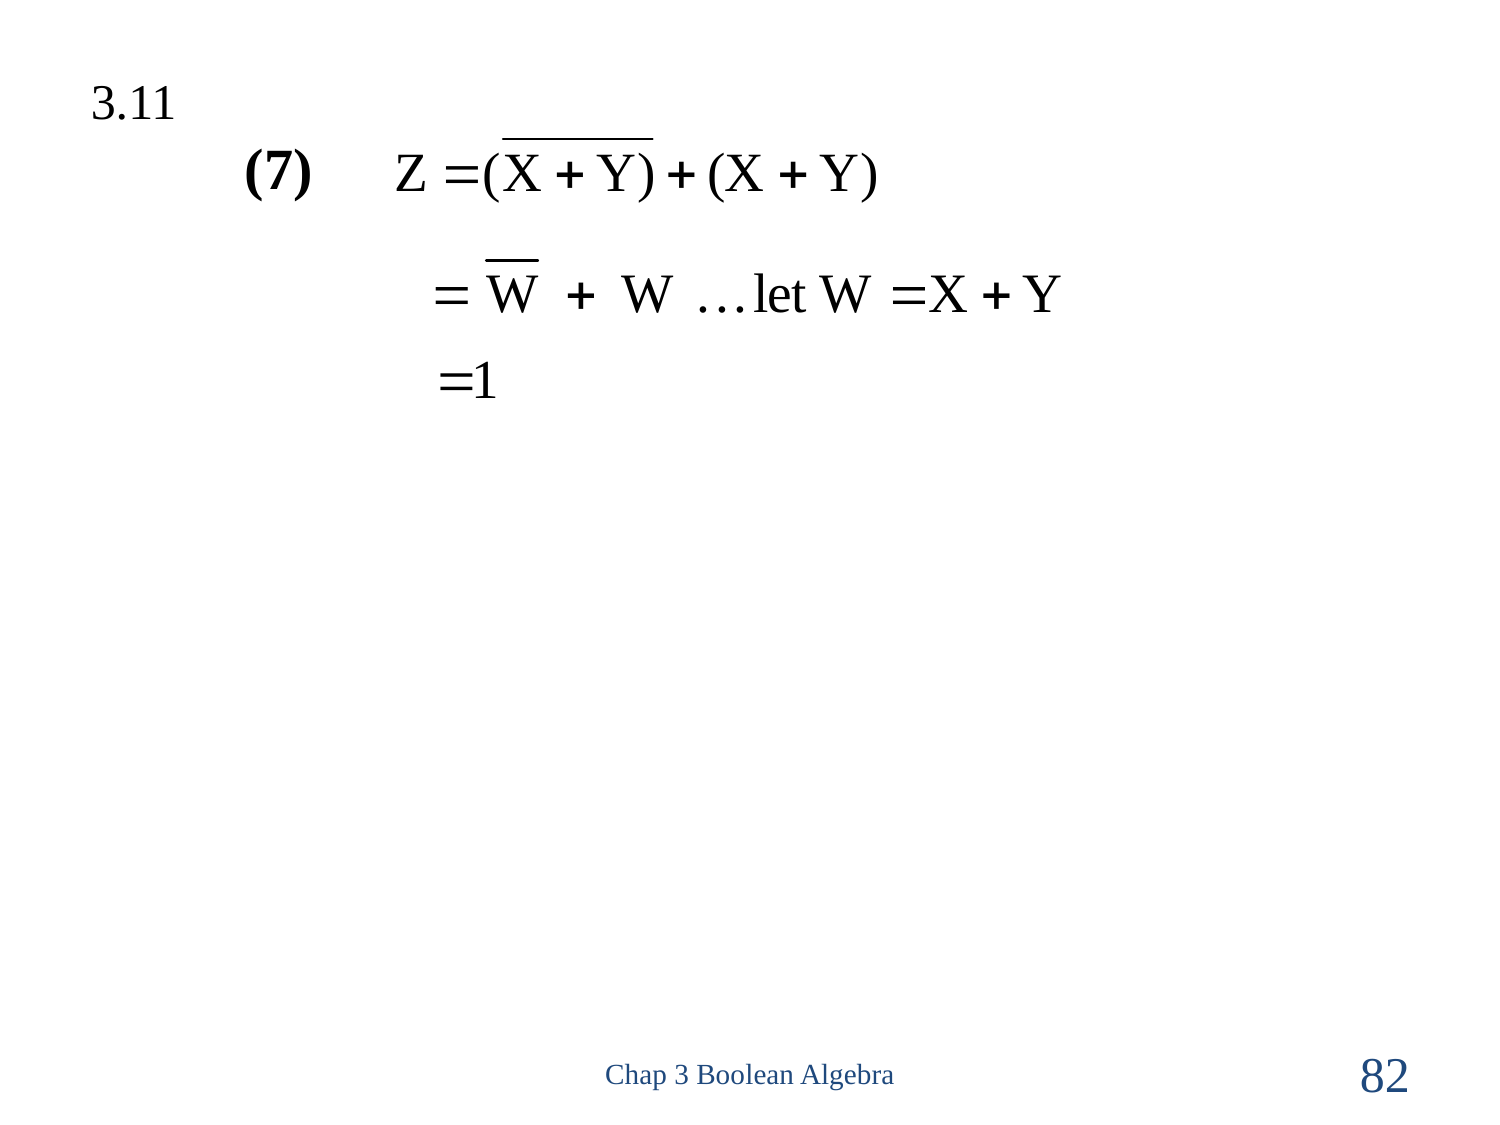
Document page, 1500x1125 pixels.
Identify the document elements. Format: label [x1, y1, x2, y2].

text_box [230, 123, 329, 209]
text_box [384, 125, 888, 215]
footer [512, 1042, 988, 1103]
text_box [76, 62, 192, 138]
list [426, 347, 505, 408]
text_box [421, 247, 1072, 327]
slide_number [1074, 1042, 1425, 1103]
